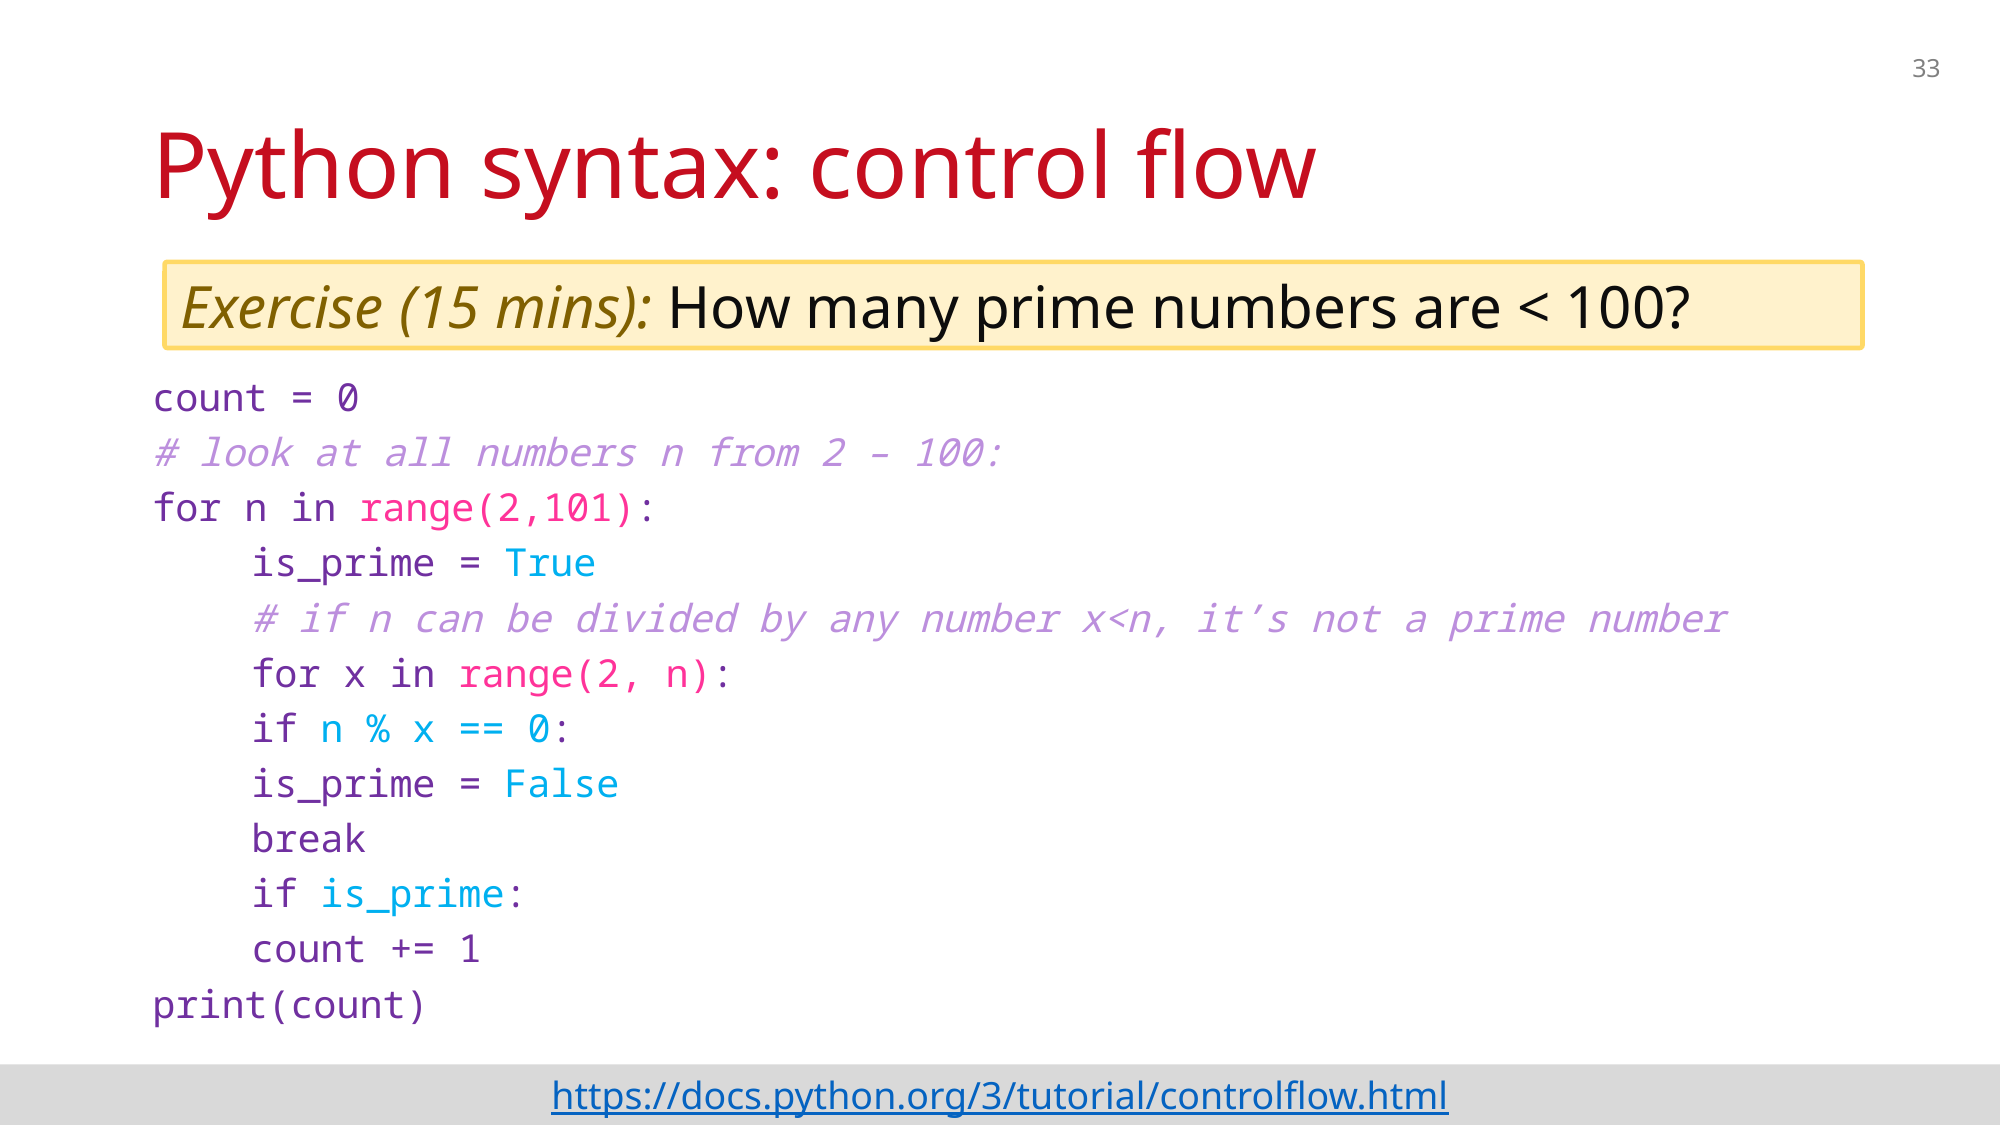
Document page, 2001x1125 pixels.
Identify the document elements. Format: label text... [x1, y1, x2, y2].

list count = 0 # look at all numbers n from 2 – 100: for n in range(2,101): is_prime = True # if n can be divided by any number x<n, it’s not a prime number for x in range(2, n): if n % x == 0: is_prime = False break if is_prime: count += 1 print(count) [137, 370, 1980, 1037]
title Python syntax: control flow [137, 59, 1863, 278]
slide_number 33 [1505, 39, 1956, 100]
text_box Exercise (15 mins): How many prime numbers are < 100? [163, 260, 1864, 349]
text_box https://docs.python.org/3/tutorial/controlflow.html [0, 1064, 2000, 1125]
